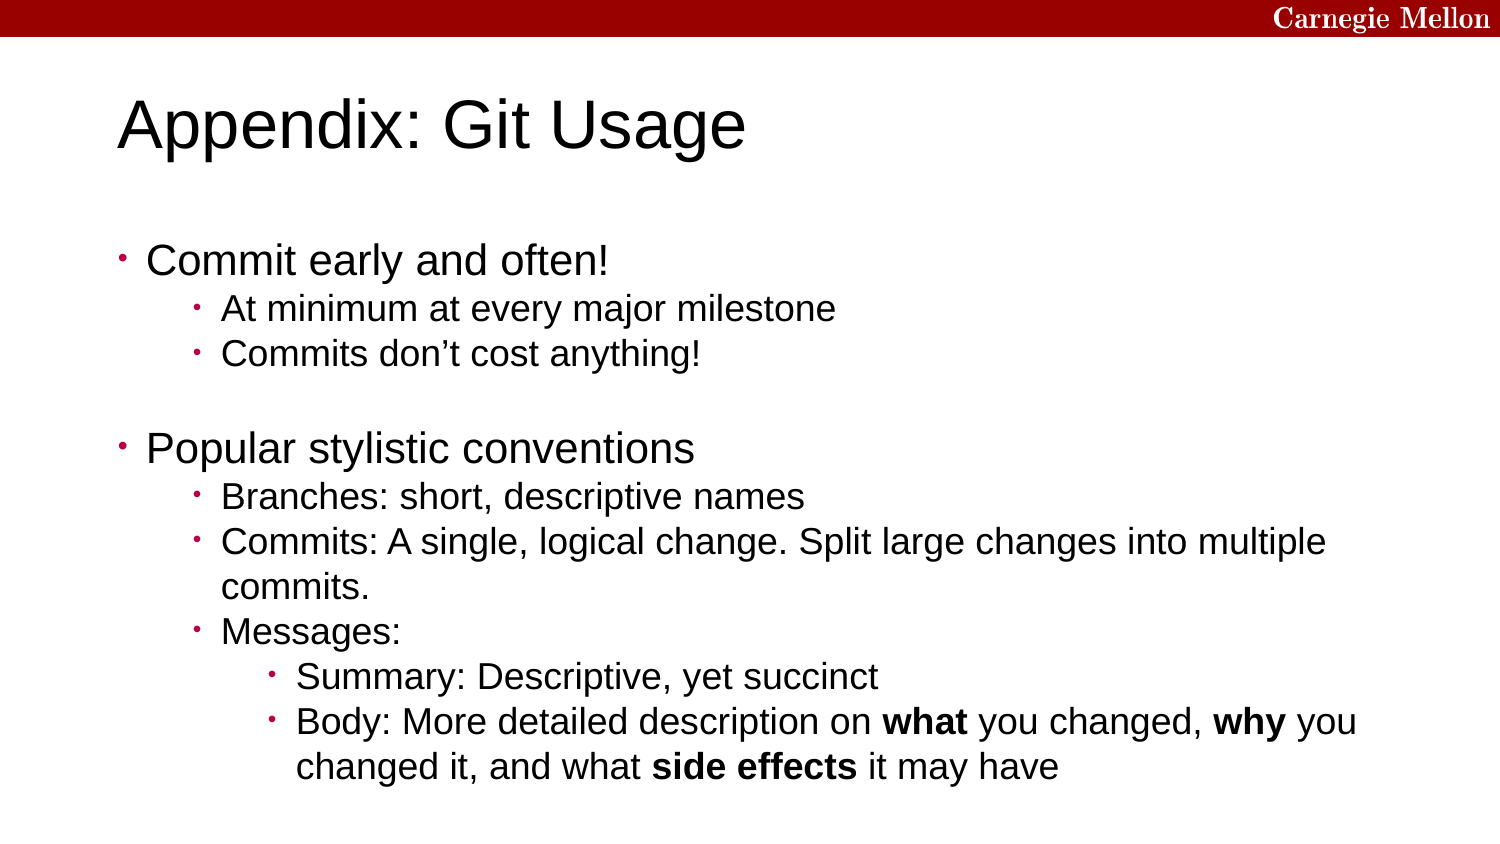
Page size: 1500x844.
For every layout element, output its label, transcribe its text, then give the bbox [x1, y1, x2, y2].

picture [0, 0, 1500, 844]
text_box Appendix: Git Usage [103, 44, 1397, 208]
text_box Commit early and often! At minimum at every major milestone Commits don’t cost anything! Popular stylistic conventions Branches: short, descriptive names Commits: A single, logical change. Split large changes into multiple commits. Messages: Summary: Descriptive, yet succinct Body: More detailed description on what you changed, why you changed it, and what side effects it may have [103, 224, 1440, 760]
